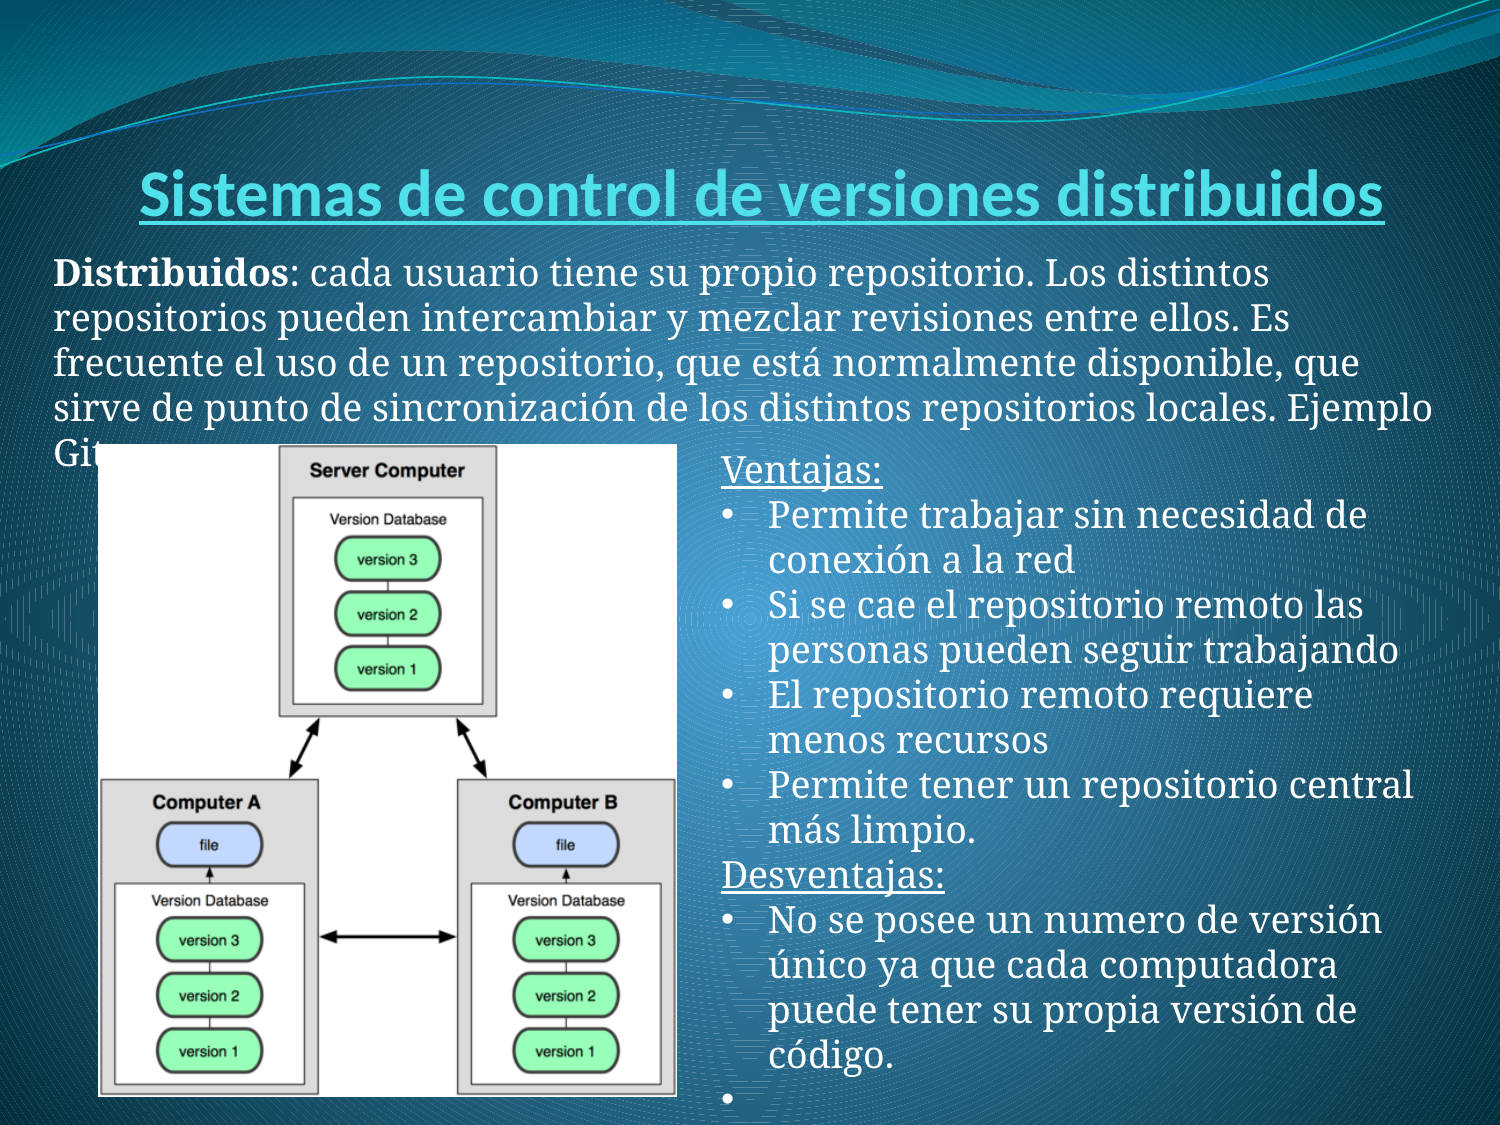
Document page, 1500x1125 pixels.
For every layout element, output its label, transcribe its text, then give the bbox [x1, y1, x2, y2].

picture [97, 444, 678, 1097]
title Sistemas de control de versiones distribuidos [100, 90, 1389, 230]
text_box Ventajas: Permite trabajar sin necesidad de conexión a la red Si se cae el repositorio remoto las personas pueden seguir trabajando El repositorio remoto requiere menos recursos Permite tener un repositorio central más limpio. Desventajas: No se posee un numero de versión único ya que cada computadora puede tener su propia versión de código. [706, 393, 1445, 1125]
subtitle Distribuidos: cada usuario tiene su propio repositorio. Los distintos repositorios pueden intercambiar y mezclar revisiones entre ellos. Es frecuente el uso de un repositorio, que está normalmente disponible, que sirve de punto de sincronización de los distintos repositorios locales. Ejemplo Git [53, 241, 1447, 530]
